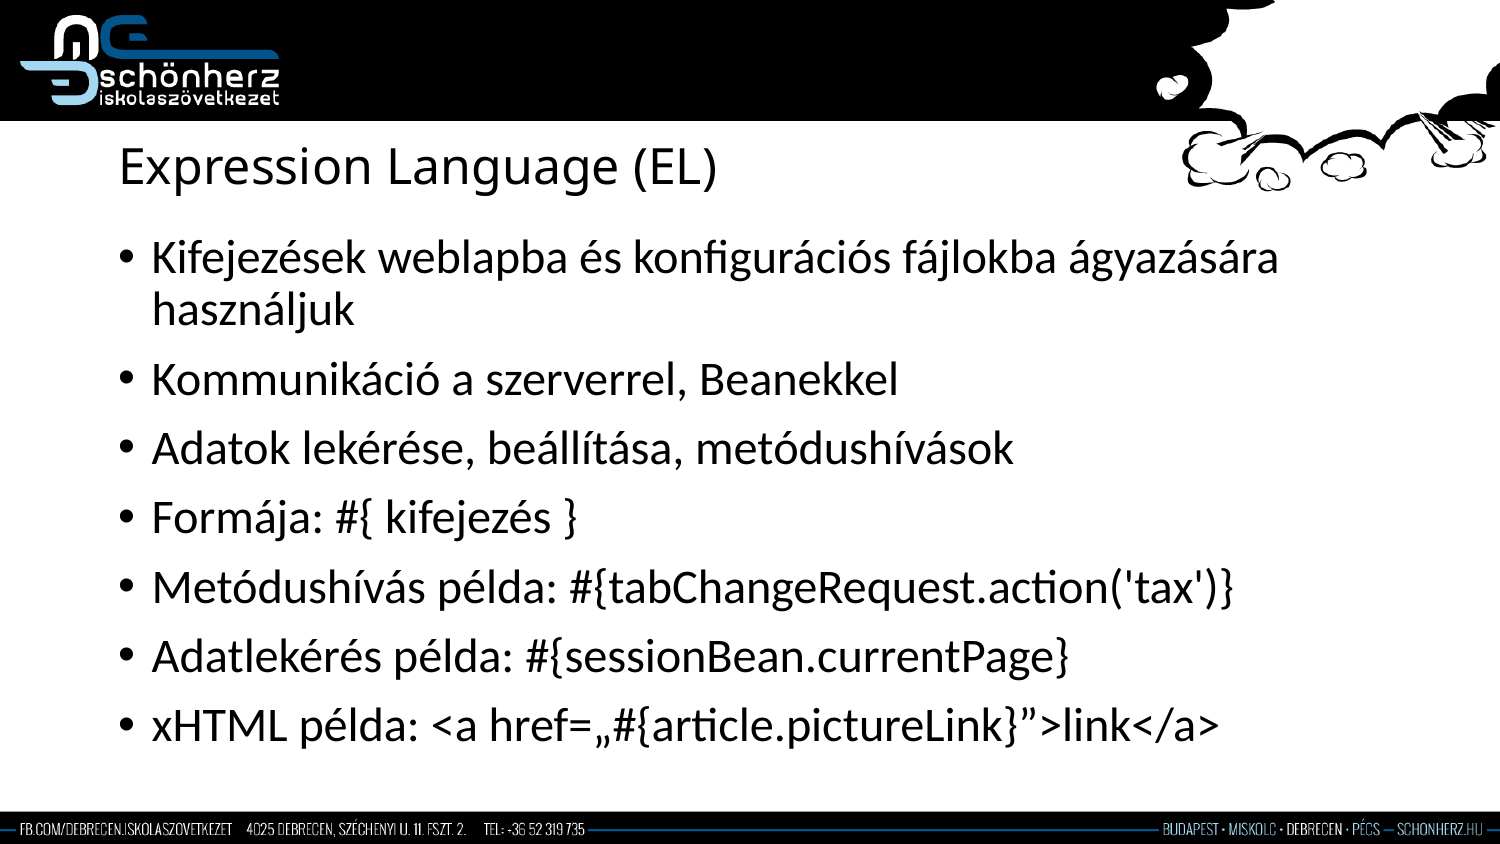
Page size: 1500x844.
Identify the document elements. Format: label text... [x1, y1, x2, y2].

list Kifejezések weblapba és konfigurációs fájlokba ágyazására használjuk Kommunikáció a szerverrel, Beanekkel Adatok lekérése, beállítása, metódushívások Formája: #{ kifejezés } Metódushívás példa: #{tabChangeRequest.action('tax')} Adatlekérés példa: #{sessionBean.currentPage} xHTML példa: <a href=„#{article.pictureLink}”>link</a> [103, 224, 1397, 760]
title Expression Language (EL) [103, 128, 1162, 208]
picture [0, 0, 1500, 844]
